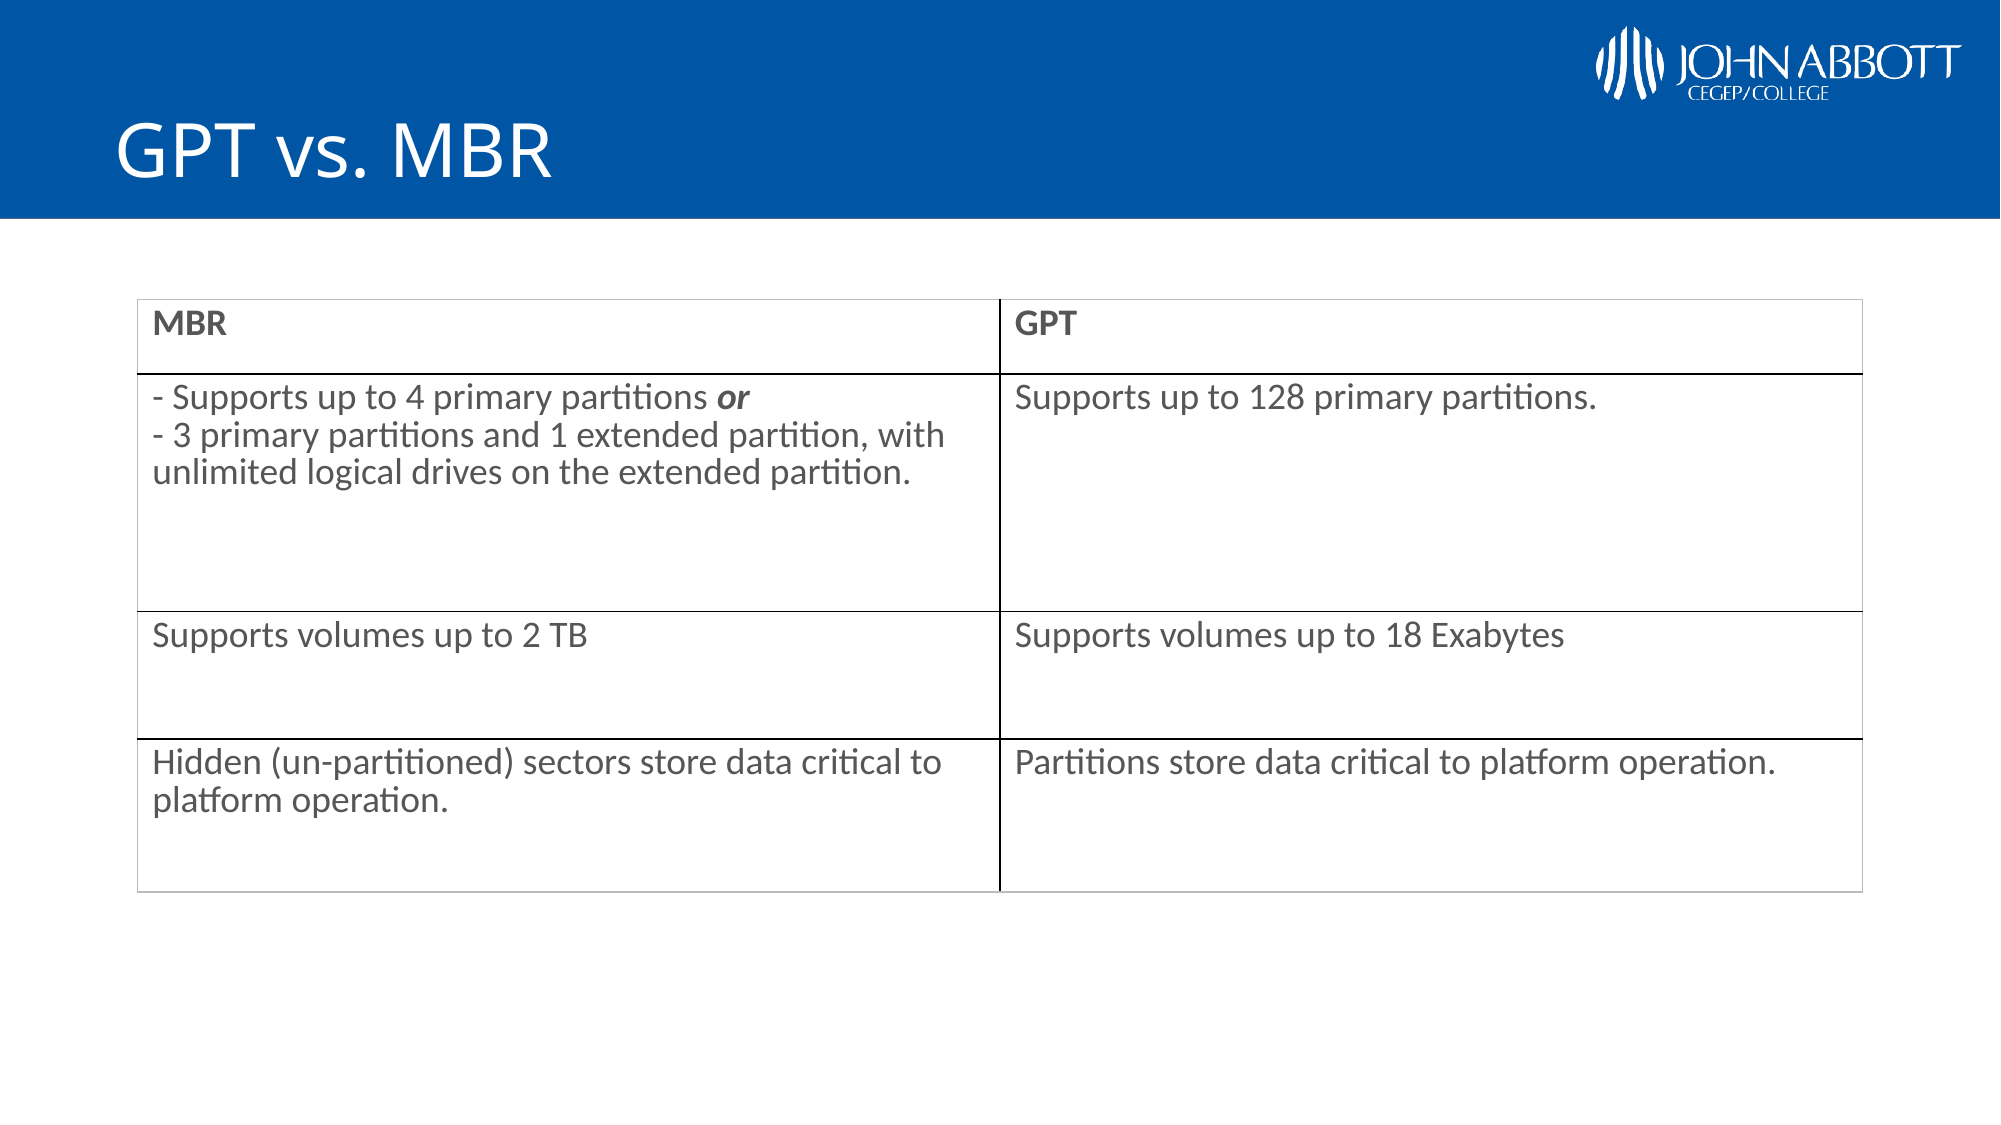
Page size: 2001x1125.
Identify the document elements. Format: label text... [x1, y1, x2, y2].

table_cell Supports volumes up to 18 Exabytes [1001, 612, 1862, 738]
table_header GPT [1001, 300, 1862, 373]
picture [1863, 26, 1962, 100]
table_cell Supports up to 128 primary partitions. [1001, 375, 1862, 611]
table_cell Hidden (un-partitioned) sectors store data critical to platform operation. [138, 740, 999, 891]
table_cell - Supports up to 4 primary partitions or - 3 primary partitions and 1 extended partition, with unlimited logical drives on the extended partition. [138, 375, 999, 611]
table_header MBR [138, 300, 999, 373]
table_cell Supports volumes up to 2 TB [138, 612, 999, 738]
title GPT vs. MBR [99, 0, 1863, 202]
table_cell Partitions store data critical to platform operation. [1001, 740, 1862, 891]
